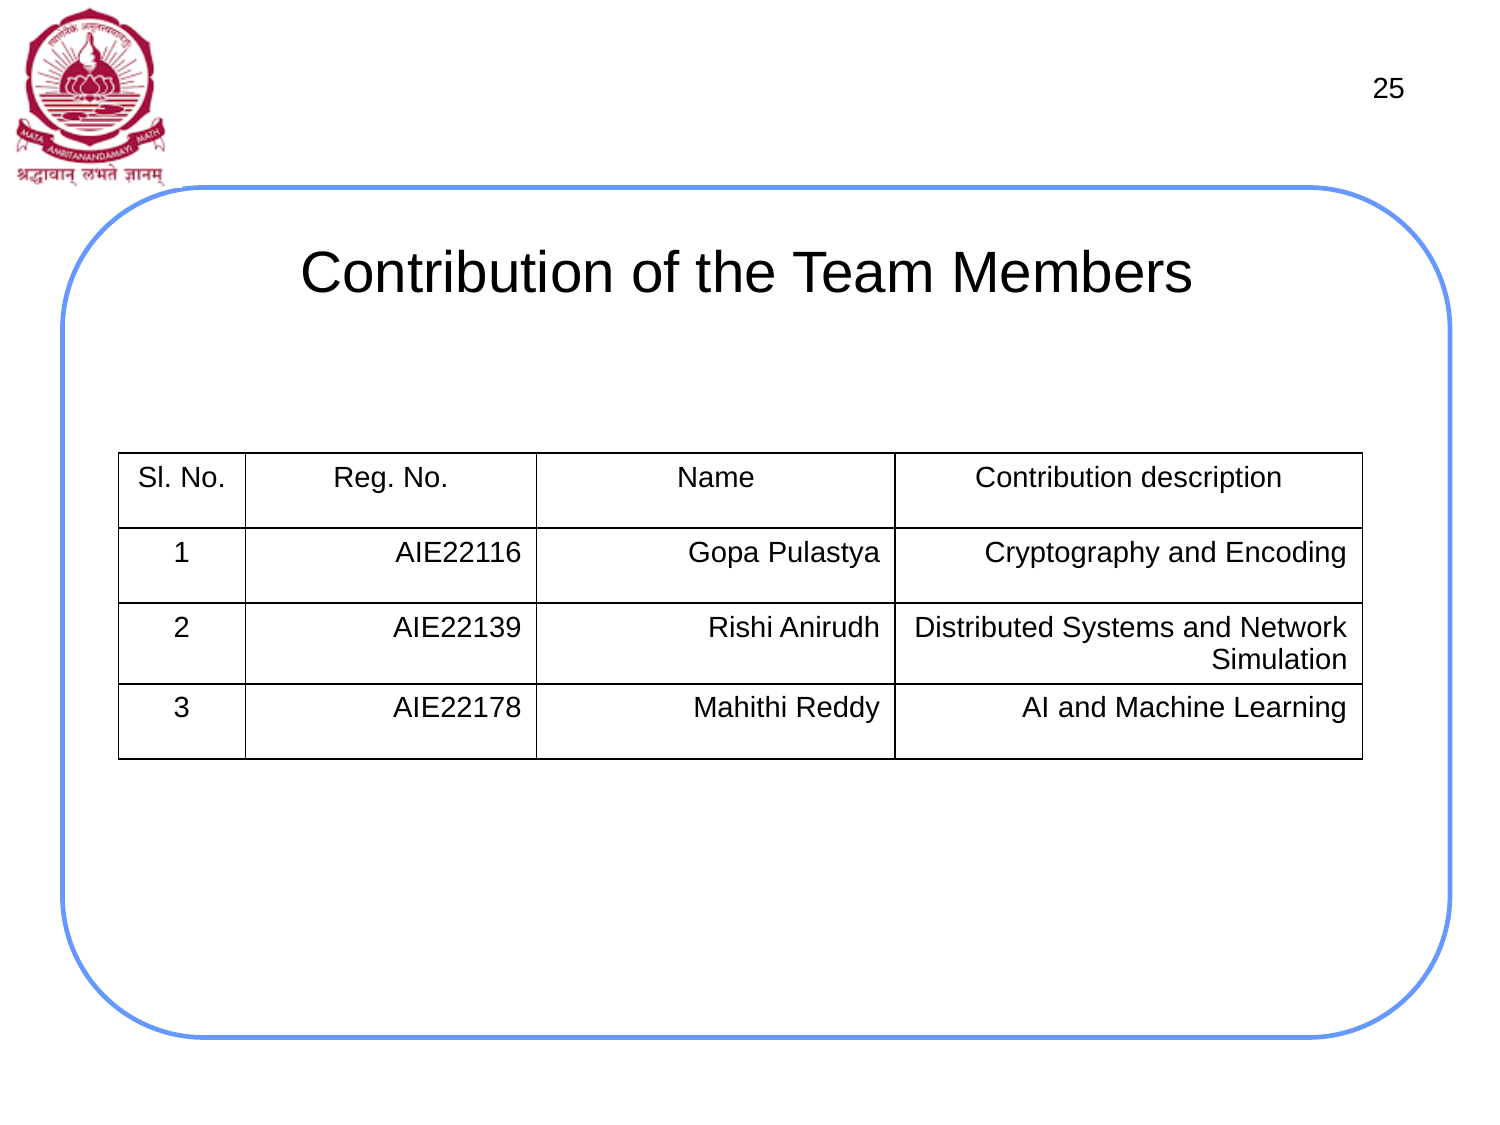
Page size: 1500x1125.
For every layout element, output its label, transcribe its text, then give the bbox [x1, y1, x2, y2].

table_cell 1 [119, 529, 245, 602]
title Contribution of the Team Members [72, 185, 1424, 352]
table_cell 3 [119, 685, 245, 758]
table_header Reg. No. [246, 454, 536, 527]
slide_number 25 [1362, 61, 1414, 111]
table_cell AIE22139 [246, 604, 536, 683]
table_cell Gopa Pulastya [537, 529, 894, 602]
table_cell AIE22116 [246, 529, 536, 602]
table_header Name [537, 454, 894, 527]
table_cell Cryptography and Encoding [896, 529, 1362, 602]
table_cell AI and Machine Learning [896, 685, 1362, 758]
table_cell Rishi Anirudh [537, 604, 894, 683]
picture [0, 6, 182, 188]
table_header Contribution description [896, 454, 1362, 527]
table_cell Mahithi Reddy [537, 685, 894, 758]
table_cell 2 [119, 604, 245, 683]
table_cell Distributed Systems and Network Simulation [896, 604, 1362, 683]
table_cell AIE22178 [246, 685, 536, 758]
table_header Sl. No. [119, 454, 245, 527]
